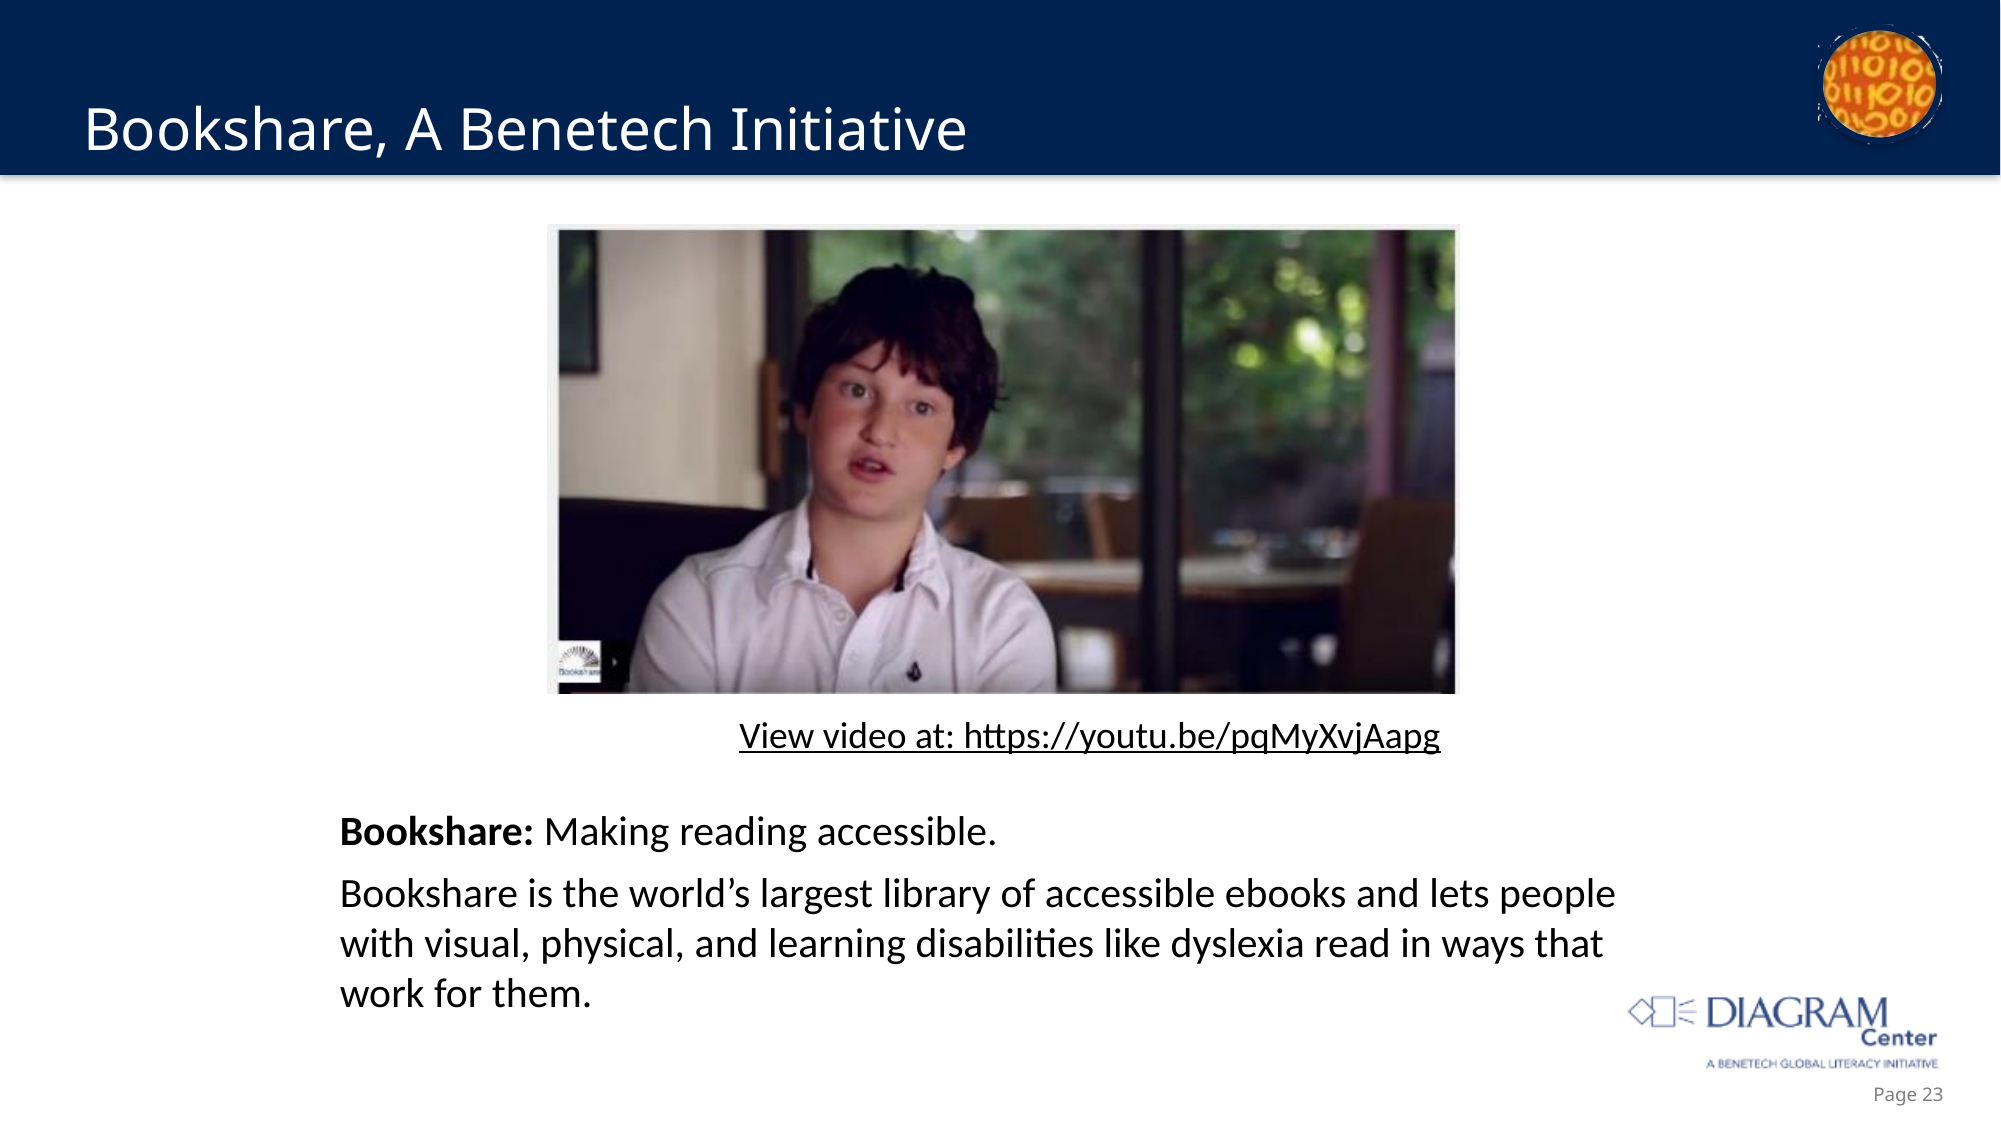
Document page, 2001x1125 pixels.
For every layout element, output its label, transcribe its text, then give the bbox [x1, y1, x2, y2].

title Bookshare, A Benetech Initiative [68, 83, 1717, 170]
picture [1818, 97, 1942, 146]
picture [1622, 993, 1945, 1070]
picture [1818, 19, 1942, 71]
text_box Bookshare: Making reading accessible. Bookshare is the world’s largest library of accessible ebooks and lets people with visual, physical, and learning disabilities like dyslexia read in ways that work for them. [324, 796, 1683, 1024]
text_box View video at: https://youtu.be/pqMyXvjAapg [724, 703, 1465, 764]
picture [547, 224, 1460, 695]
picture [1823, 31, 1936, 137]
